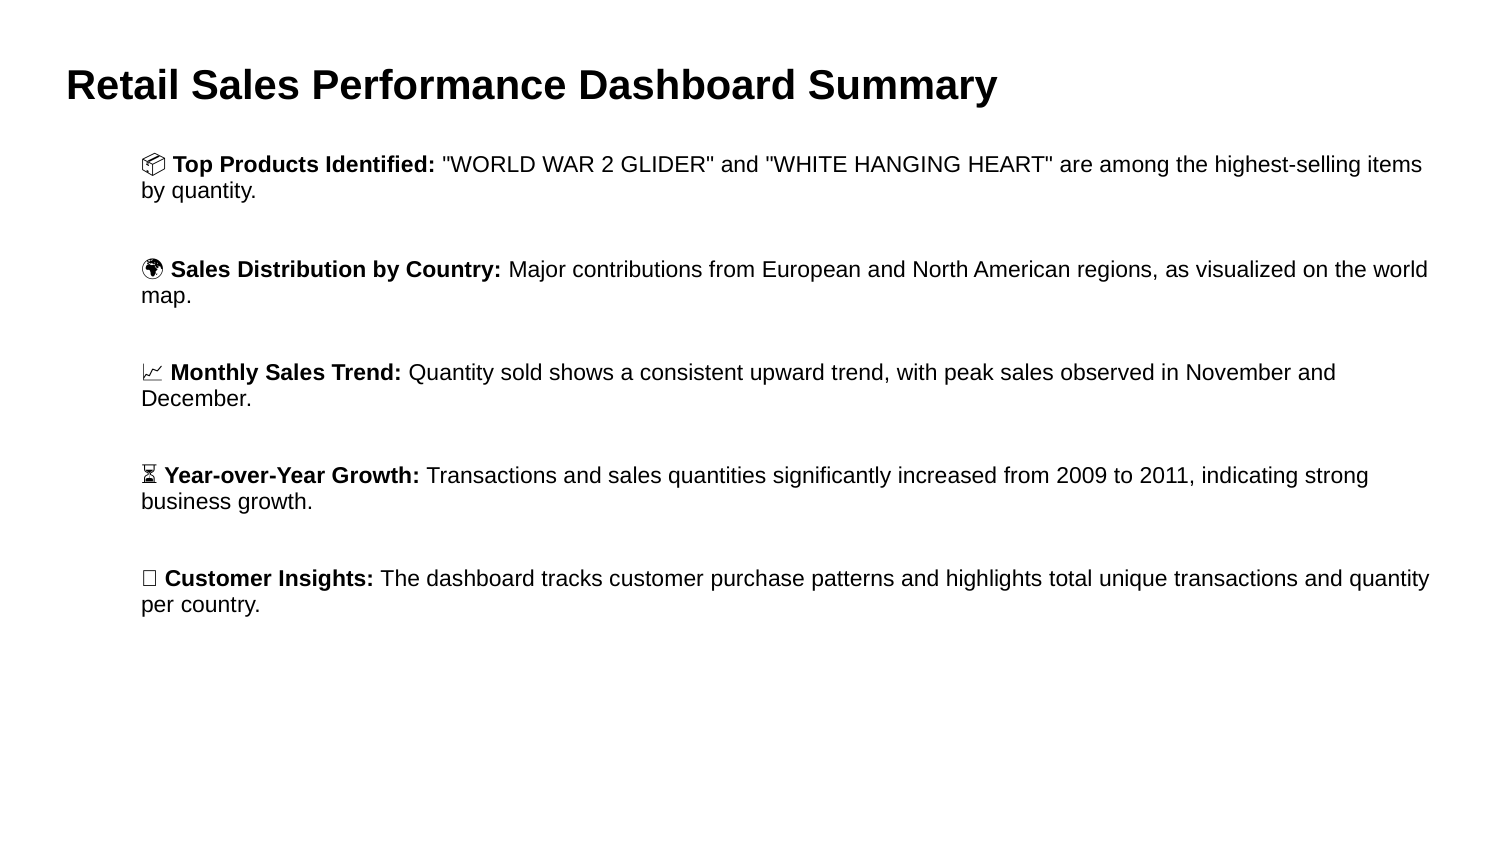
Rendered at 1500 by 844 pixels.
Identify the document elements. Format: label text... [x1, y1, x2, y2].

title Retail Sales Performance Dashboard Summary [51, 42, 1449, 136]
list 📦 Top Products Identified: "WORLD WAR 2 GLIDER" and "WHITE HANGING HEART" are among the highest-selling items by quantity. 🌍 Sales Distribution by Country: Major contributions from European and North American regions, as visualized on the world map. 📈 Monthly Sales Trend: Quantity sold shows a consistent upward trend, with peak sales observed in November and December. ⏳ Year-over-Year Growth: Transactions and sales quantities significantly increased from 2009 to 2011, indicating strong business growth. 👥 Customer Insights: The dashboard tracks customer purchase patterns and highlights total unique transactions and quantity per country. [51, 136, 1449, 810]
